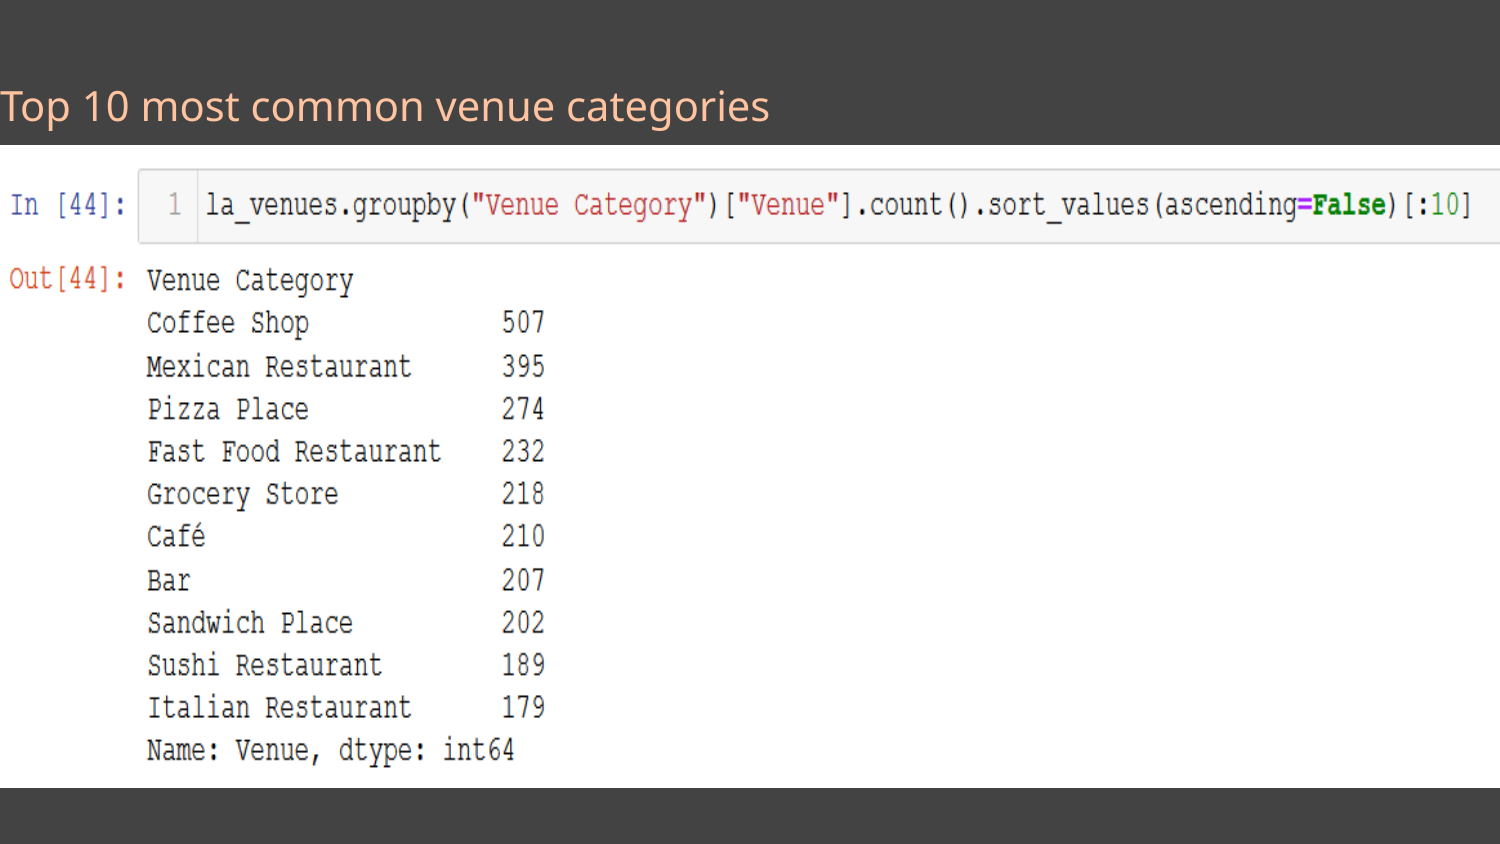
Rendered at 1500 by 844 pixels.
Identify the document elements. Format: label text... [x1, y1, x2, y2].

title Top 10 most common venue categories [0, 28, 1500, 130]
picture [0, 145, 1500, 788]
